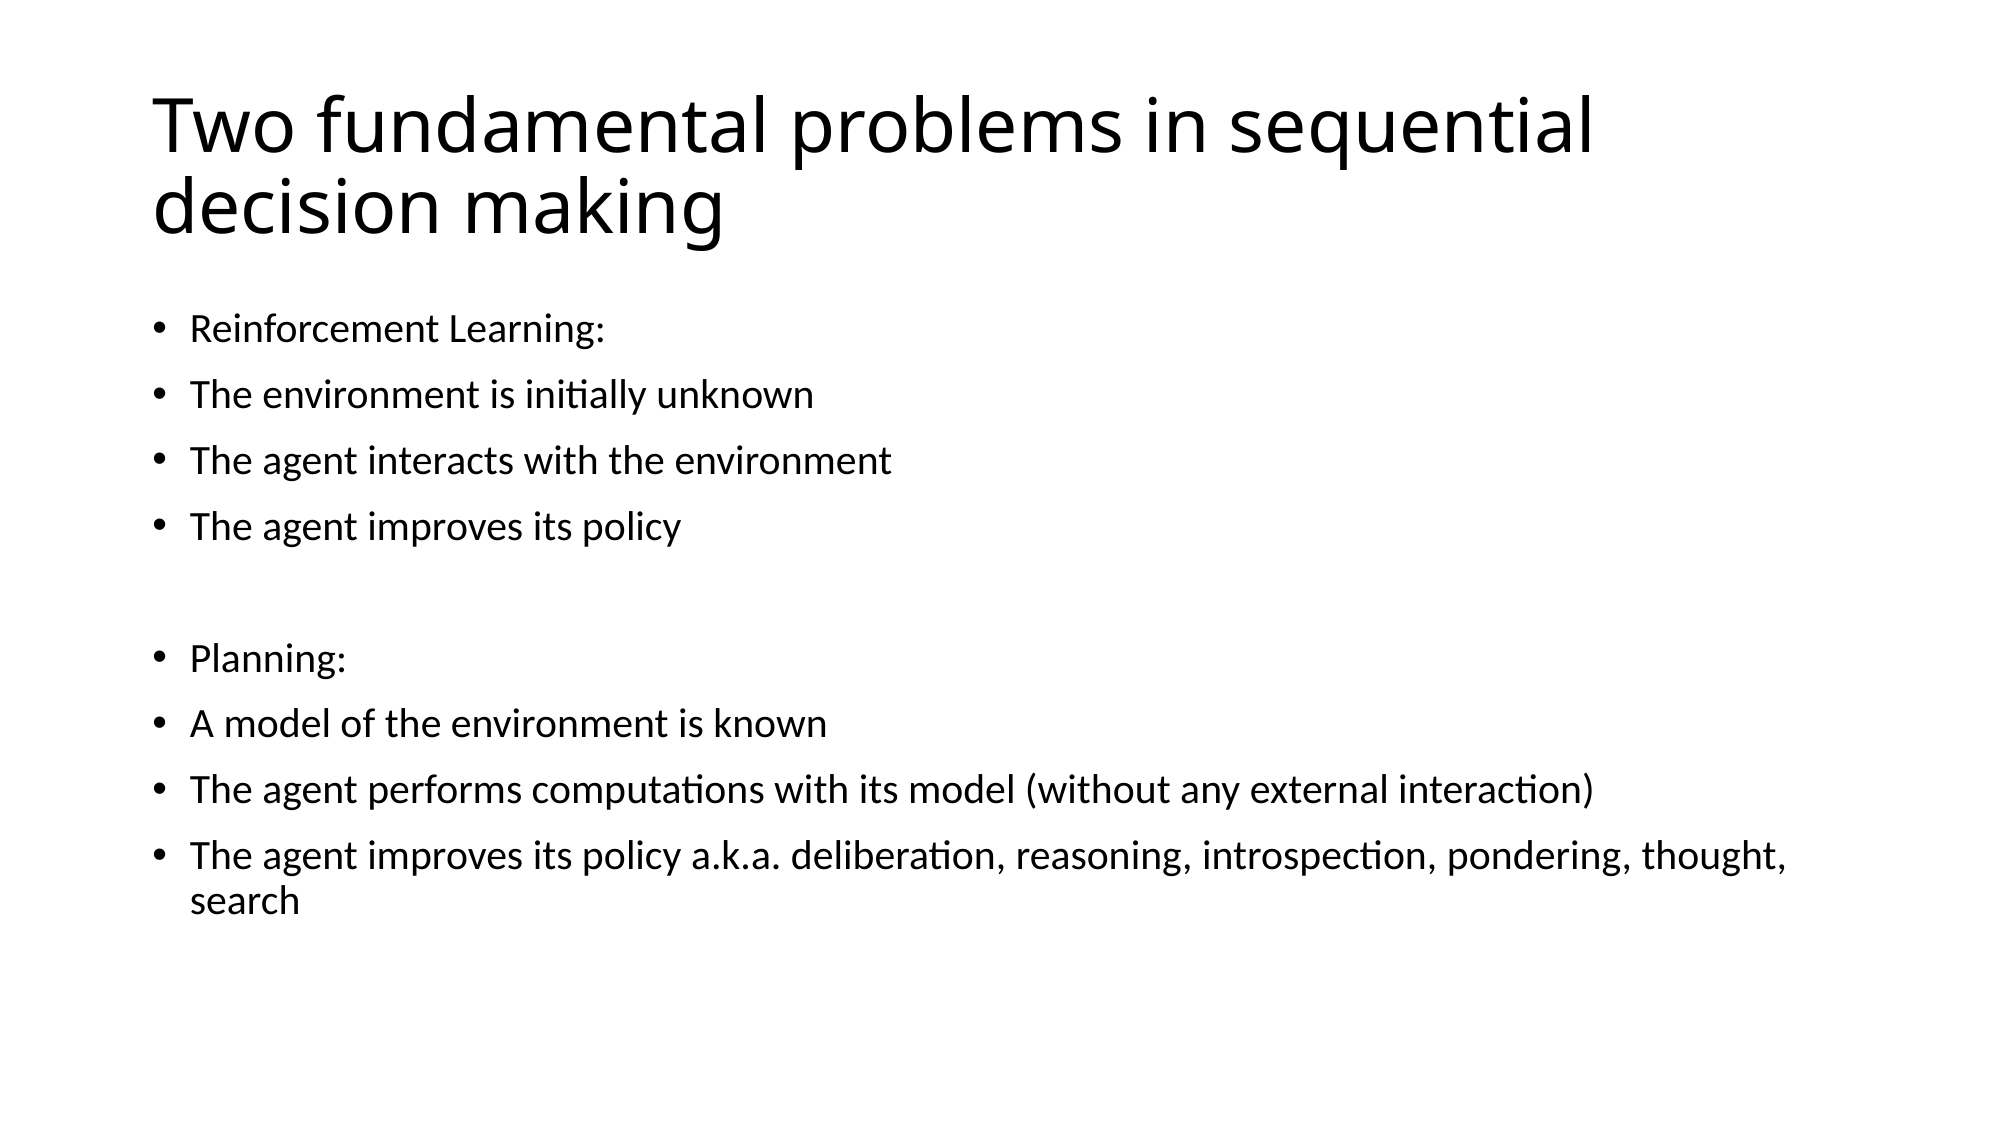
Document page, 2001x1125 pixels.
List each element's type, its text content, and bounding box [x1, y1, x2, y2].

title Two fundamental problems in sequential decision making [137, 59, 1863, 278]
list Reinforcement Learning: The environment is initially unknown The agent interacts with the environment The agent improves its policy Planning: A model of the environment is known The agent performs computations with its model (without any external interaction) The agent improves its policy a.k.a. deliberation, reasoning, introspection, pondering, thought, search [137, 299, 1863, 1014]
